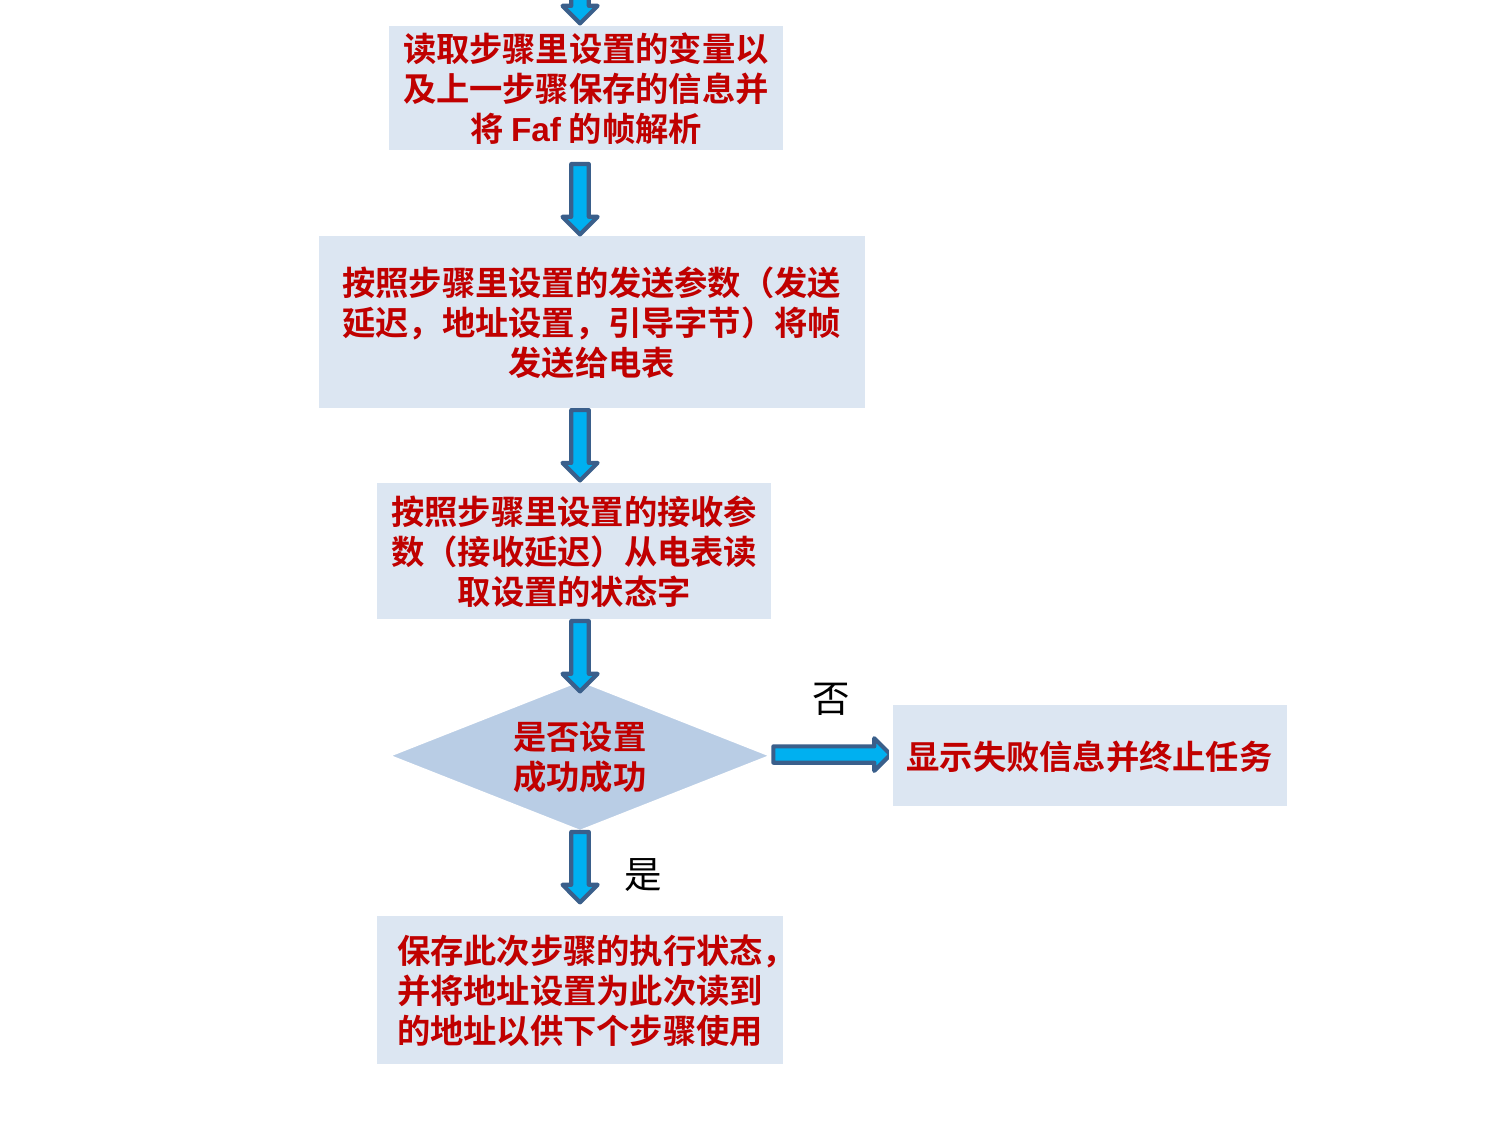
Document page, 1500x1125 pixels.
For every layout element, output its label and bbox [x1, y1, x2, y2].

text_box [316, 0, 1290, 1067]
